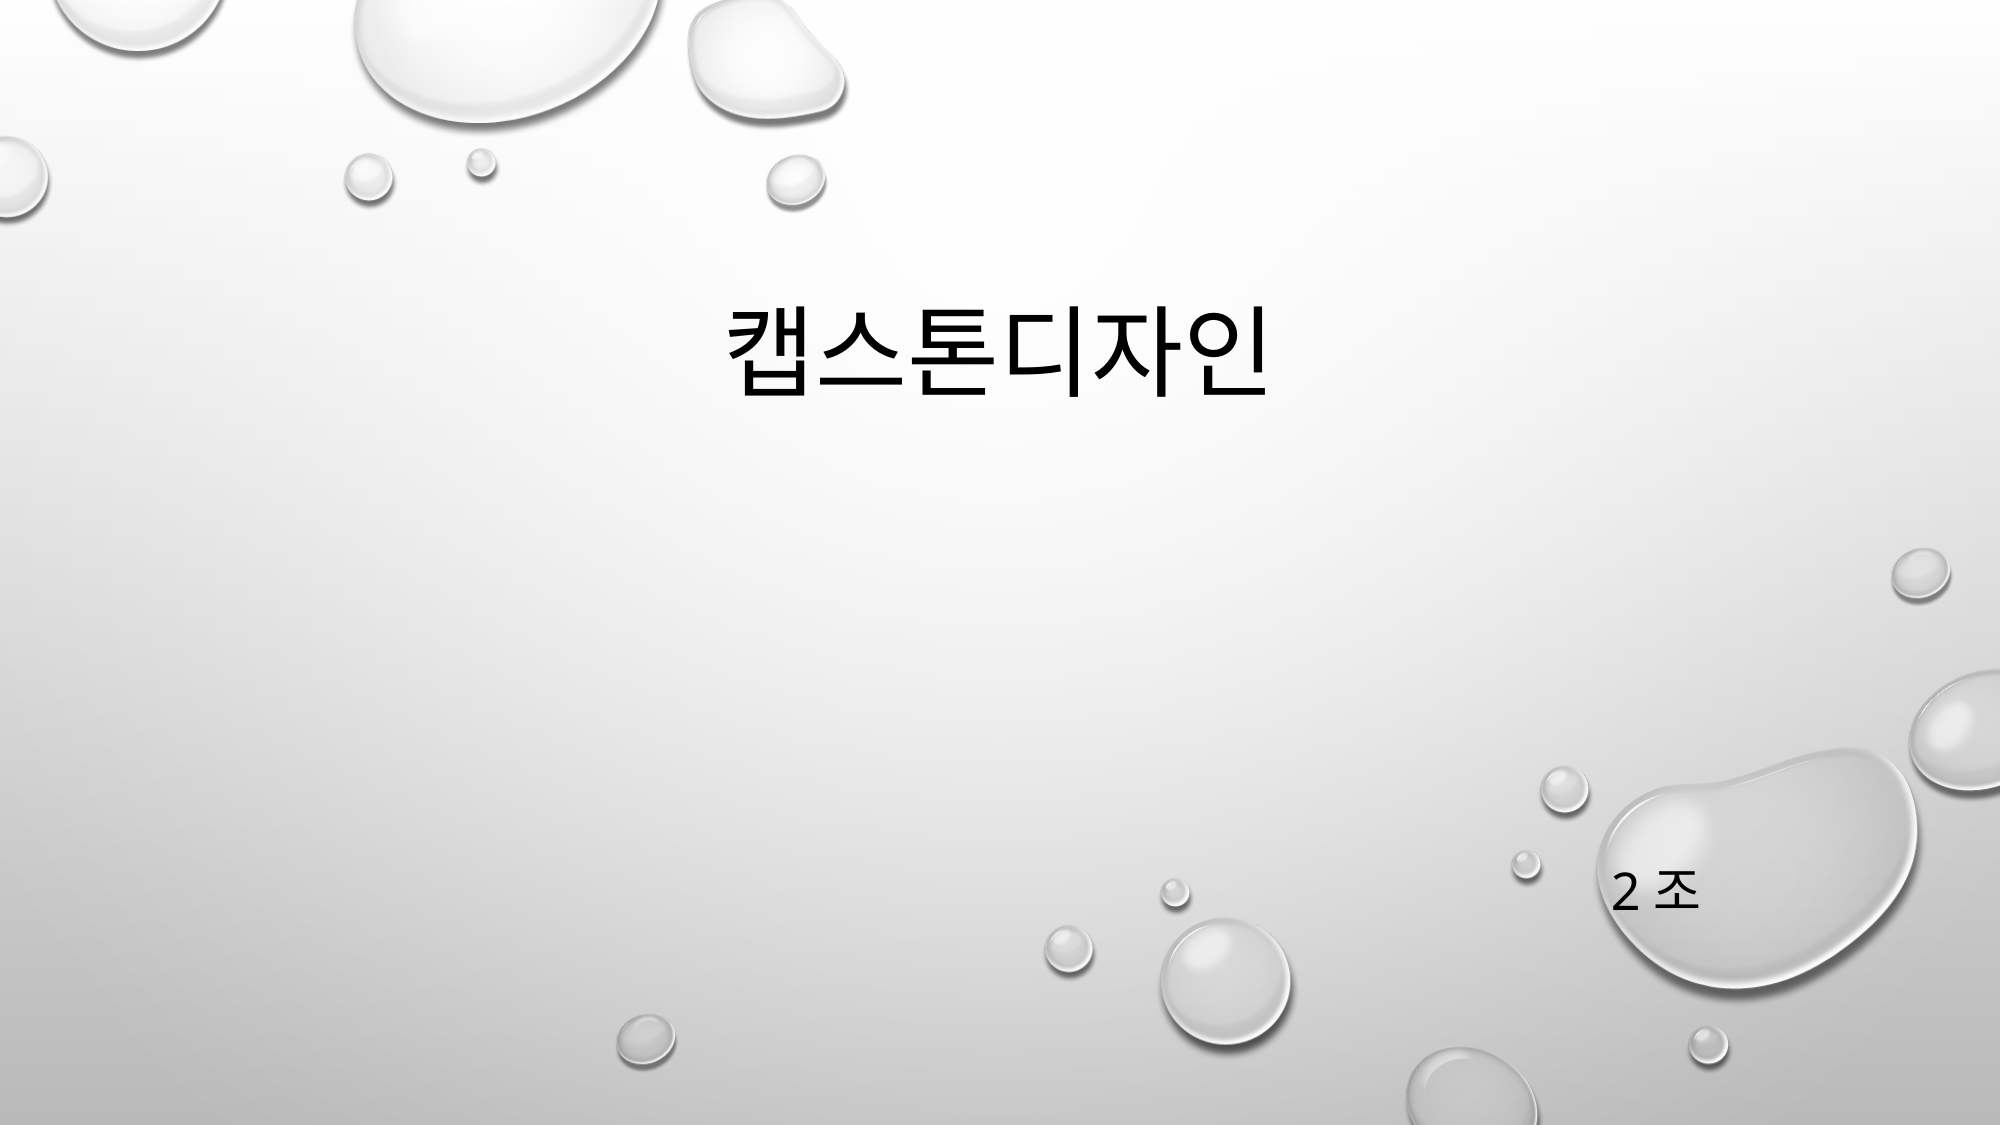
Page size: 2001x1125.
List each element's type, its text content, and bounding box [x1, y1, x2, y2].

title 캡스톤디자인 [595, 235, 1405, 420]
subtitle 2조 [1514, 838, 1798, 898]
picture [0, 0, 2000, 1125]
